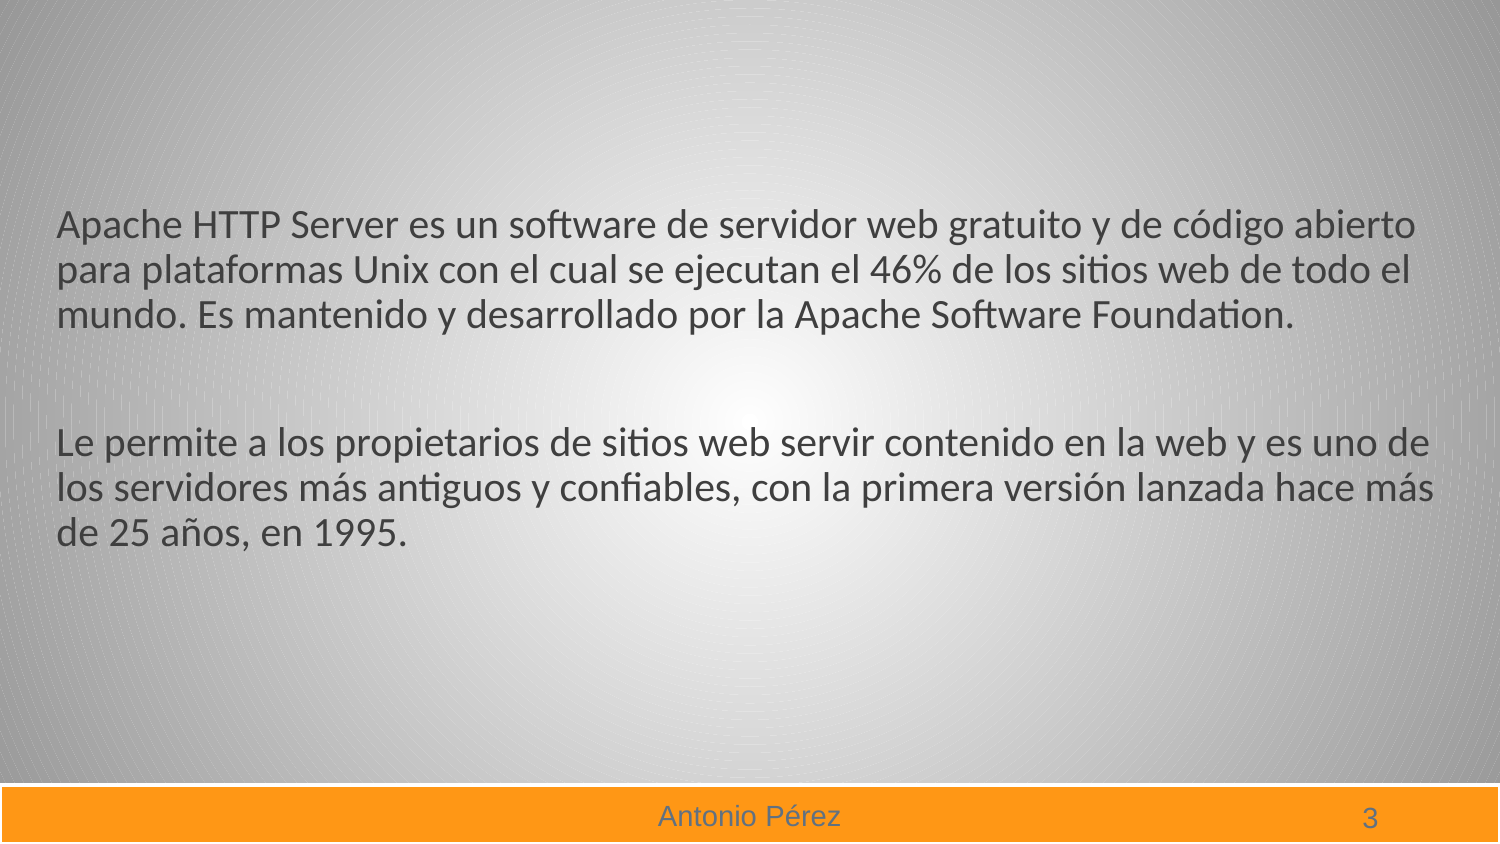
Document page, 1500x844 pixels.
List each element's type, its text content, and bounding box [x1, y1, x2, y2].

list Apache HTTP Server es un software de servidor web gratuito y de código abierto para plataformas Unix con el cual se ejecutan el 46% de los sitios web de todo el mundo. Es mantenido y desarrollado por la Apache Software Foundation. Le permite a los propietarios de sitios web servir contenido en la web y es uno de los servidores más antiguos y confiables, con la primera versión lanzada hace más de 25 años, en 1995. [0, 197, 1442, 693]
